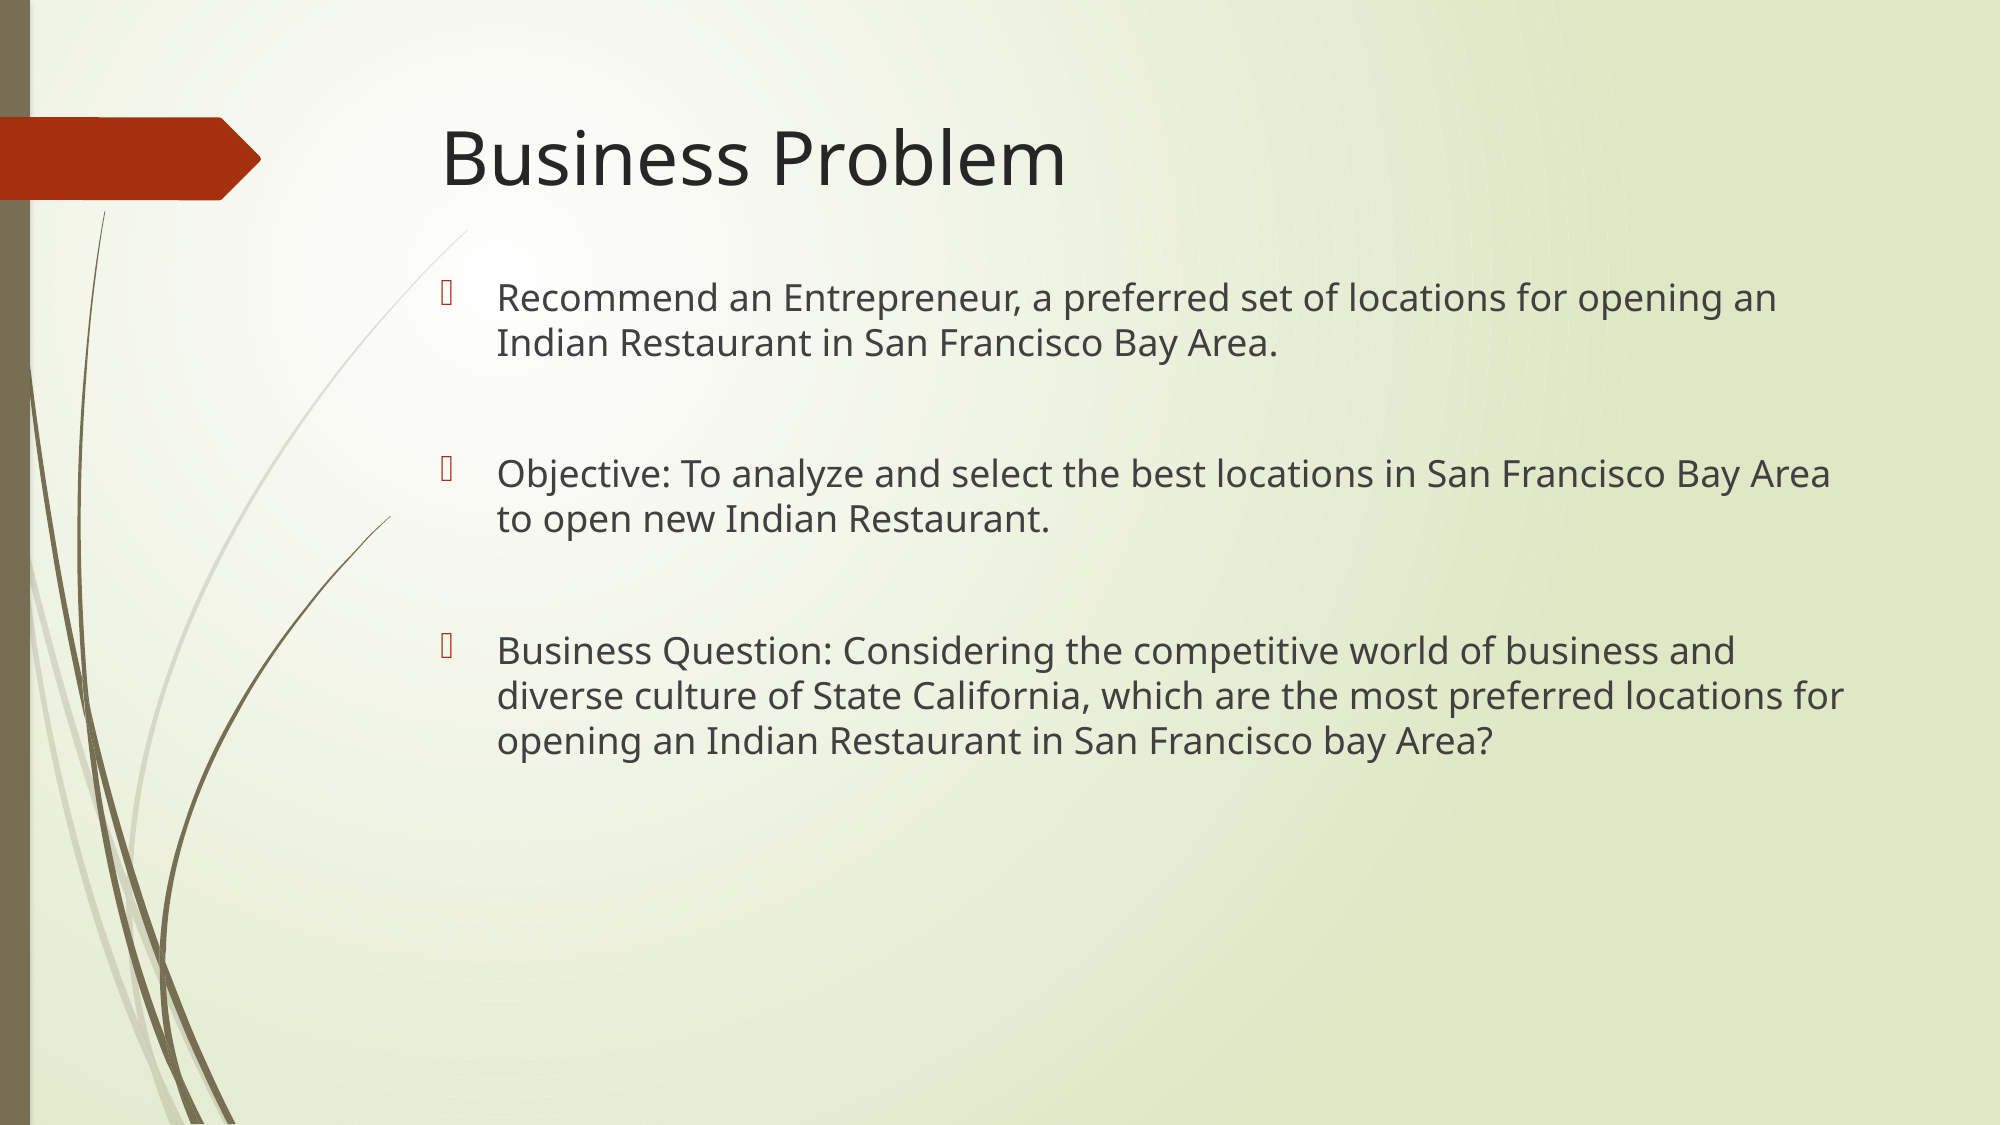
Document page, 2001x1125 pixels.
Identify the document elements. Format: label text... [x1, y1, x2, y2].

list Recommend an Entrepreneur, a preferred set of locations for opening an Indian Restaurant in San Francisco Bay Area. Objective: To analyze and select the best locations in San Francisco Bay Area to open new Indian Restaurant. Business Question: Considering the competitive world of business and diverse culture of State California, which are the most preferred locations for opening an Indian Restaurant in San Francisco bay Area? [425, 266, 1888, 886]
title Business Problem [425, 102, 1888, 246]
